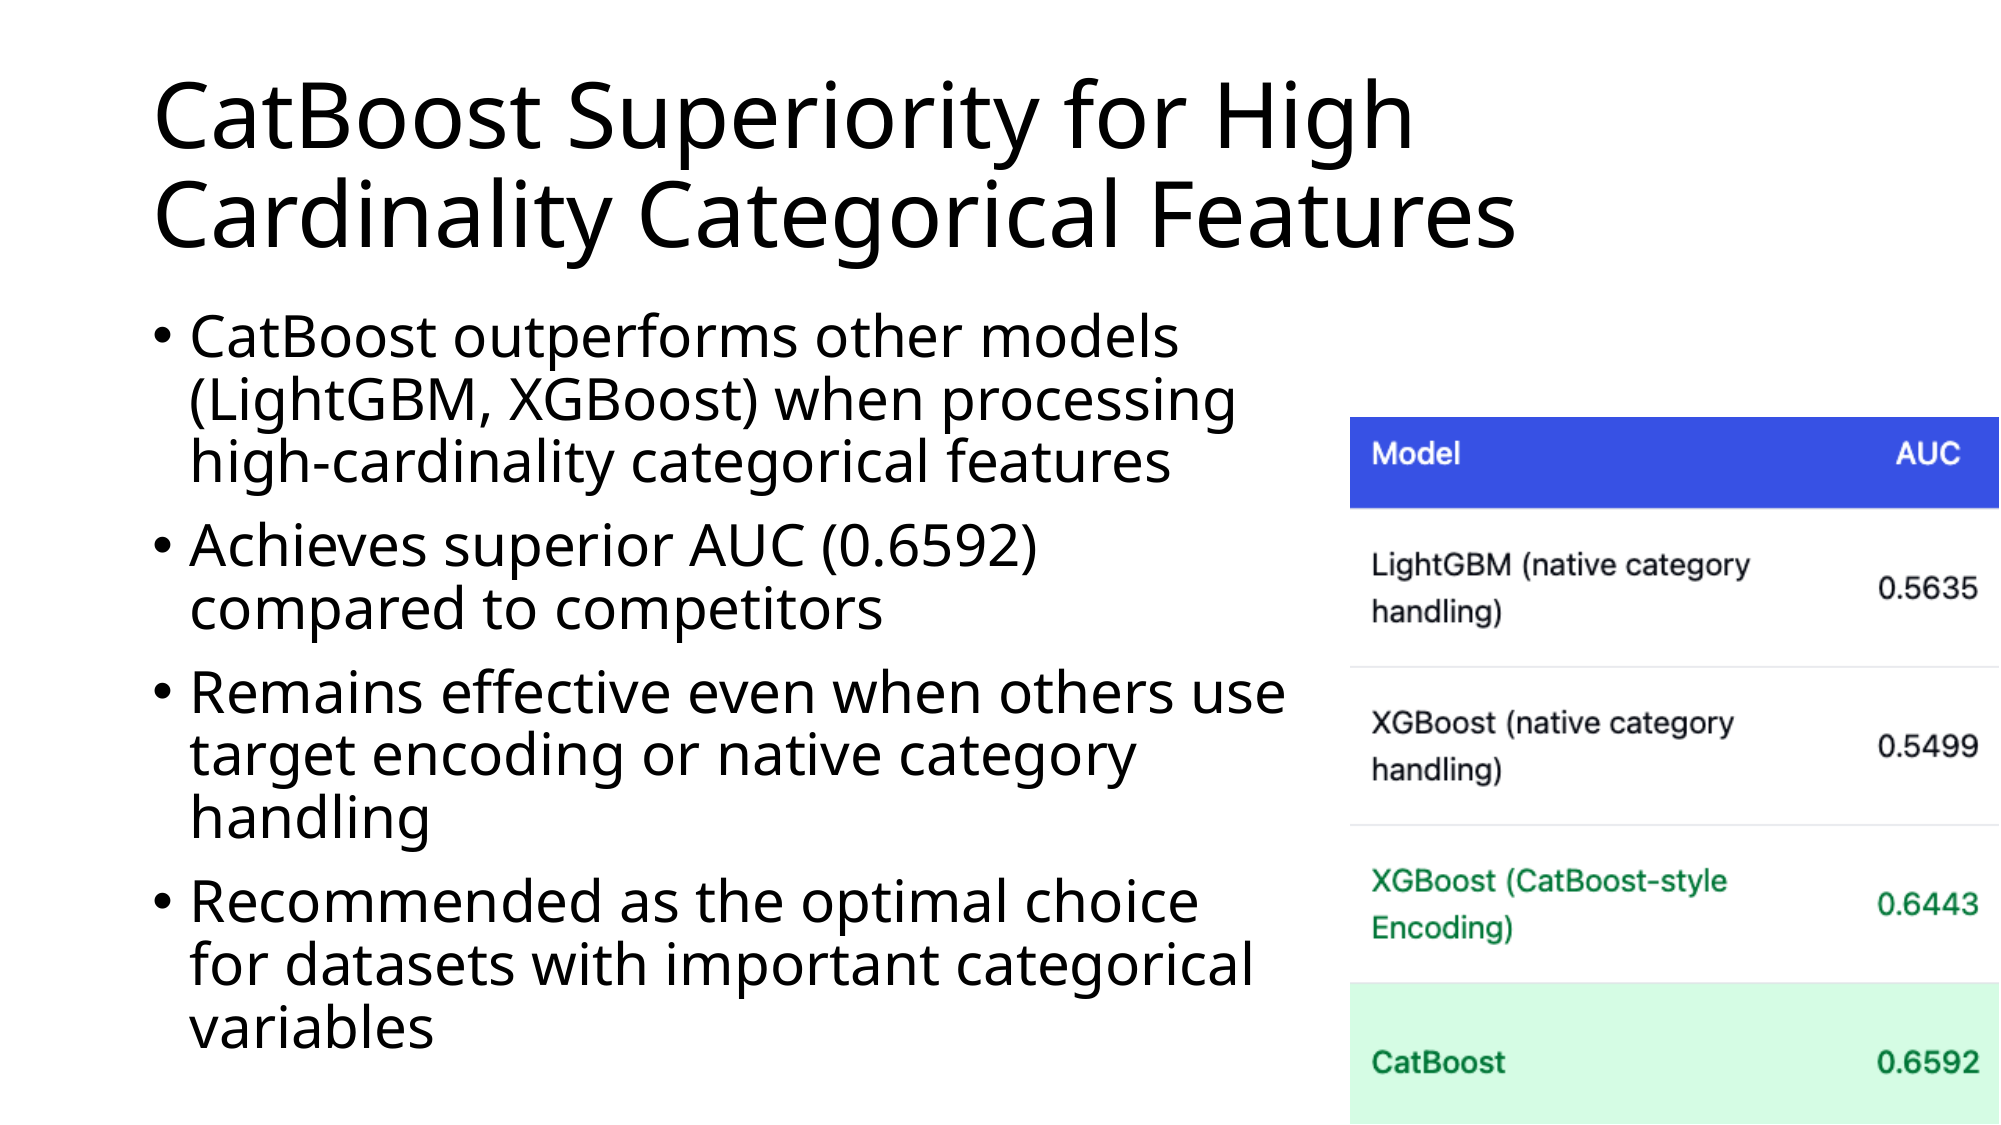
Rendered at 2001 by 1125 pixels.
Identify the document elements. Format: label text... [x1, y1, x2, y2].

picture [1348, 416, 2000, 1125]
title CatBoost Superiority for High Cardinality Categorical Features [137, 59, 1863, 278]
list CatBoost outperforms other models (LightGBM, XGBoost) when processing high-cardinality categorical features Achieves superior AUC (0.6592) compared to competitors Remains effective even when others use target encoding or native category handling Recommended as the optimal choice for datasets with important categorical variables [137, 299, 1308, 1080]
